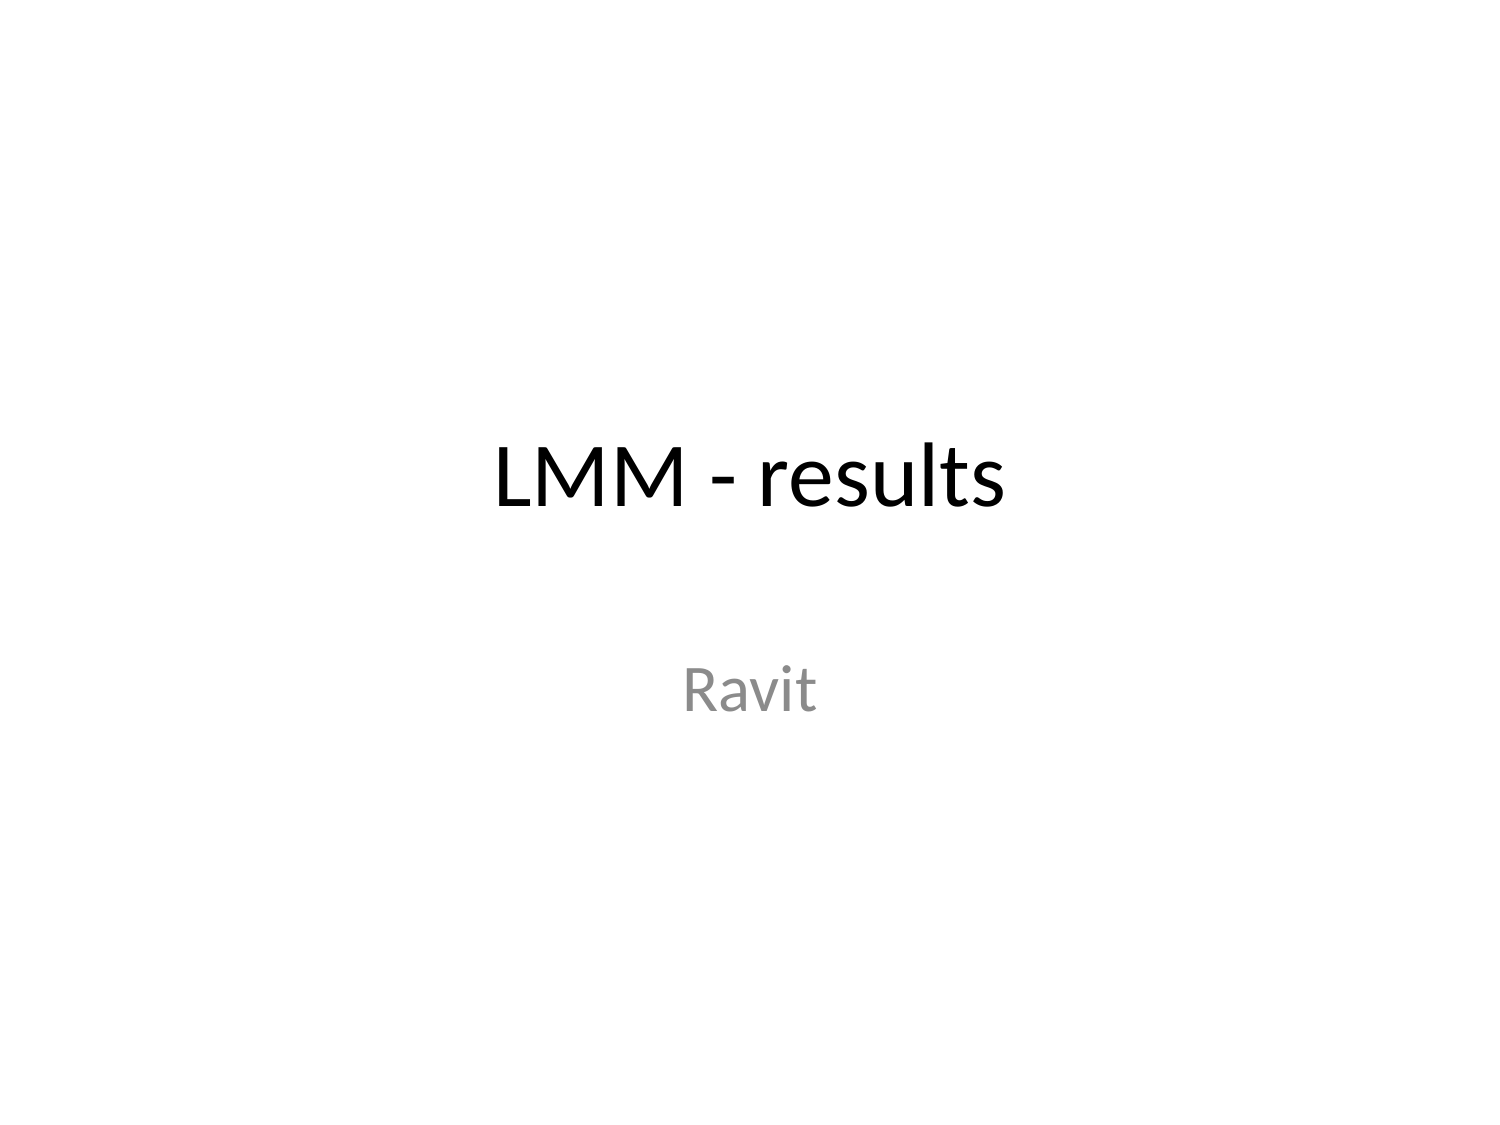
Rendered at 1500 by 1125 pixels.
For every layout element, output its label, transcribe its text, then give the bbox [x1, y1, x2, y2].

subtitle Ravit [225, 637, 1275, 925]
title LMM - results [112, 349, 1388, 591]
